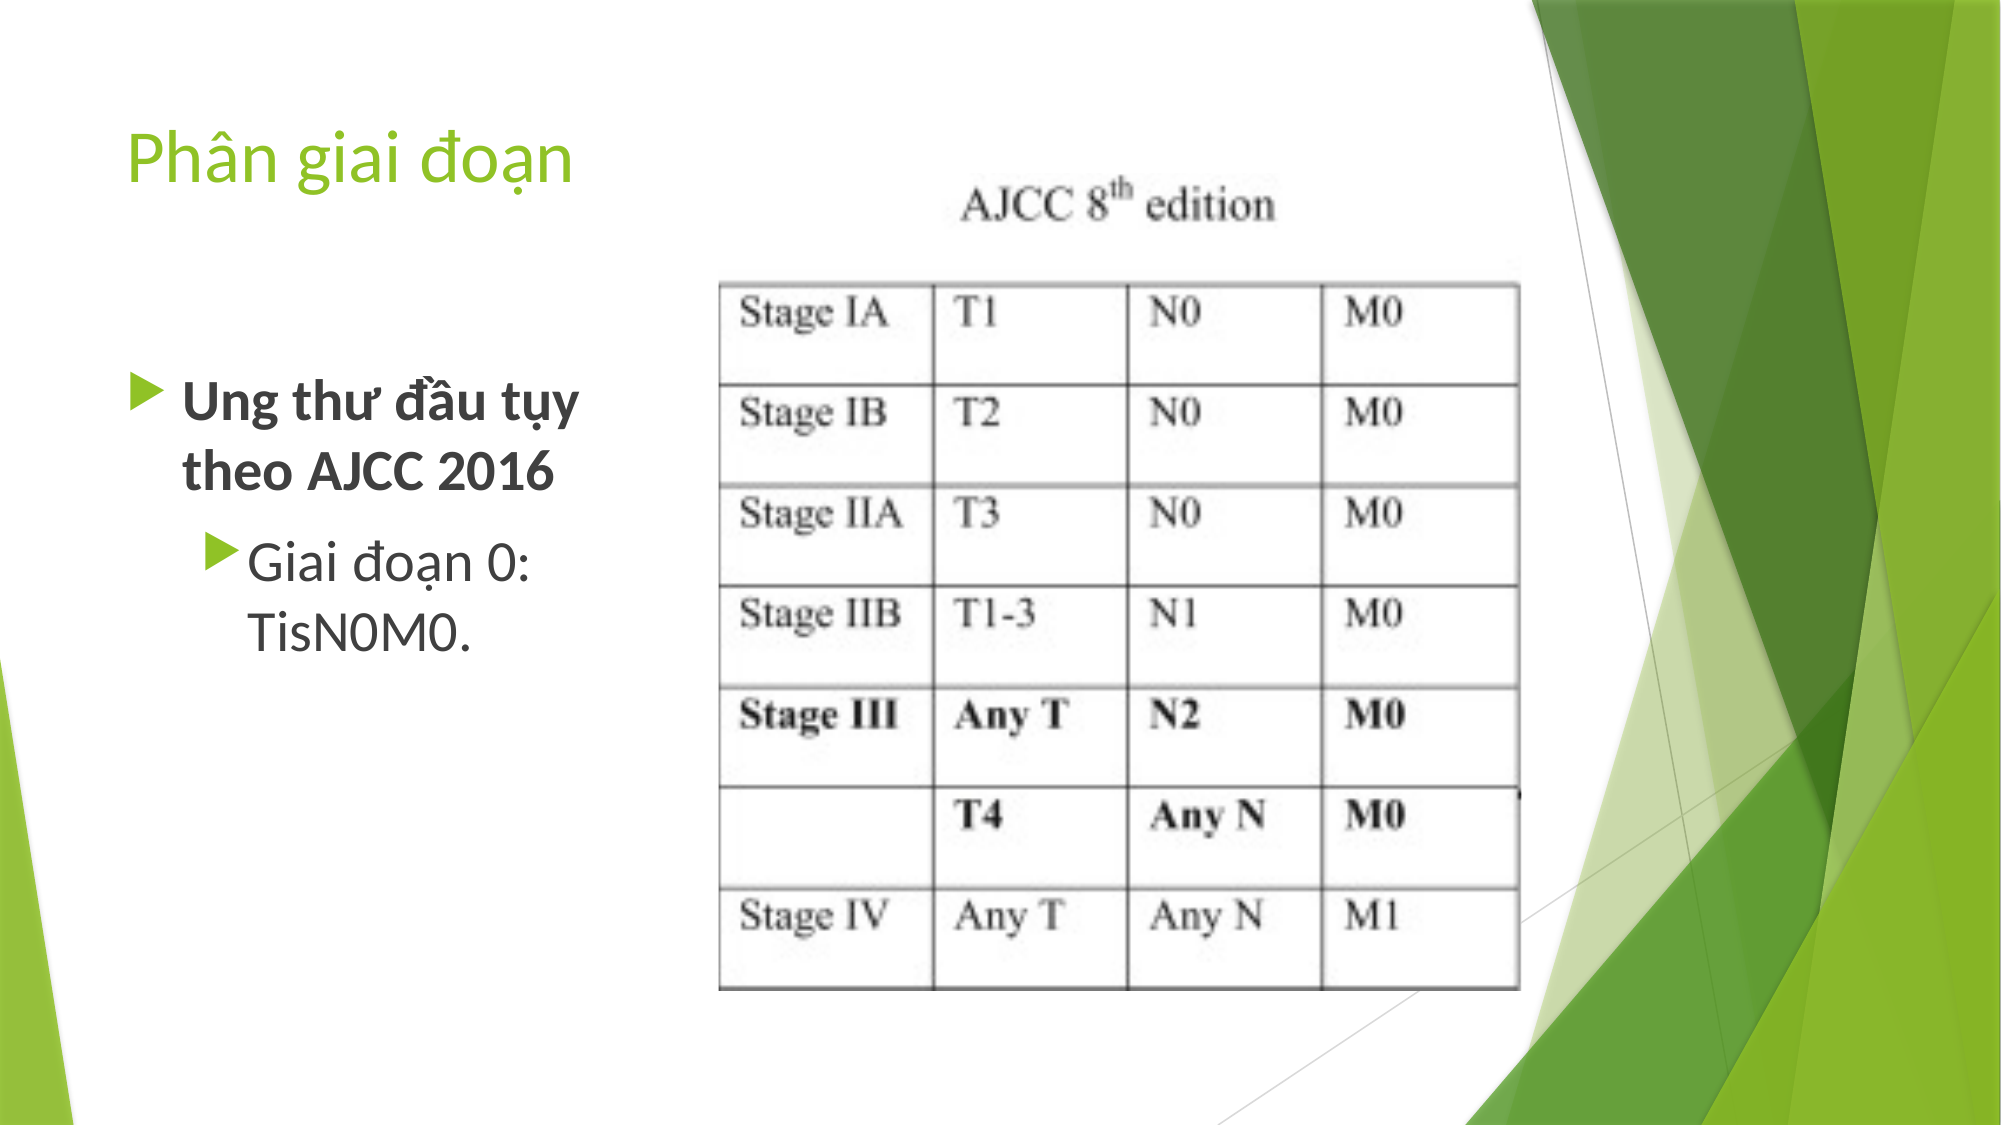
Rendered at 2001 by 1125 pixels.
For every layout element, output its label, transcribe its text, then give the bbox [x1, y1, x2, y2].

title Phân giai đoạn [111, 99, 1522, 317]
list Ung thư đầu tụy theo AJCC 2016 Giai đoạn 0: TisN0M0. [111, 354, 691, 1051]
picture [718, 172, 1522, 992]
